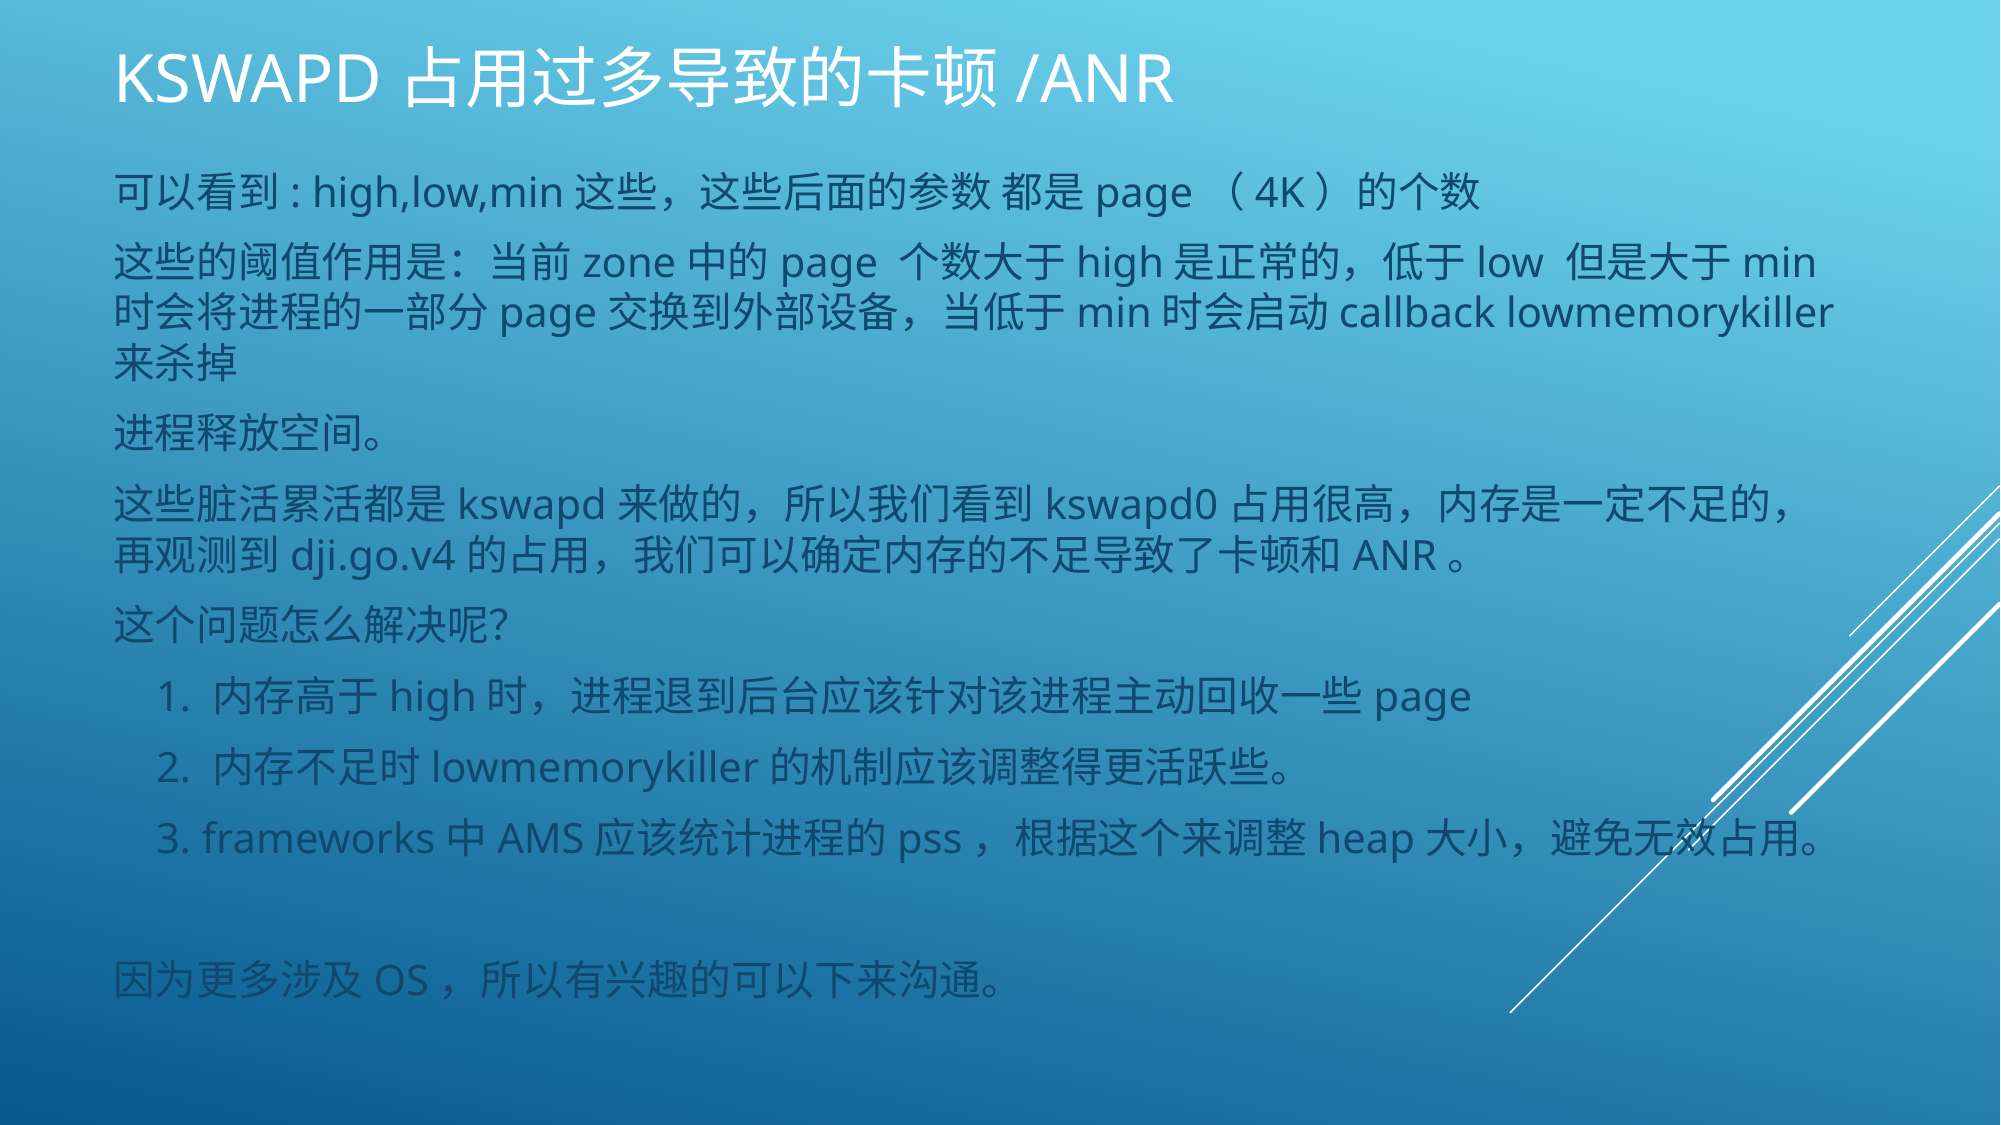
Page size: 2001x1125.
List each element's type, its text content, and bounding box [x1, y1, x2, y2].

list 可以看到: high,low,min这些，这些后面的参数 都是page（4K）的个数 这些的阈值作用是：当前zone中的page 个数大于high是正常的，低于low 但是大于min时会将进程的一部分page交换到外部设备，当低于min时会启动callback lowmemorykiller来杀掉 进程释放空间。 这些脏活累活都是kswapd来做的，所以我们看到kswapd0占用很高，内存是一定不足的，再观测到dji.go.v4的占用，我们可以确定内存的不足导致了卡顿和ANR。 这个问题怎么解决呢？ 1. 内存高于high时，进程退到后台应该针对该进程主动回收一些page 2. 内存不足时lowmemorykiller的机制应该调整得更活跃些。 3. frameworks中AMS应该统计进程的pss，根据这个来调整heap大小，避免无效占用。 因为更多涉及OS，所以有兴趣的可以下来沟通。 [98, 157, 1868, 1057]
title Kswapd占用过多导致的卡顿/ANR [98, 25, 1868, 126]
